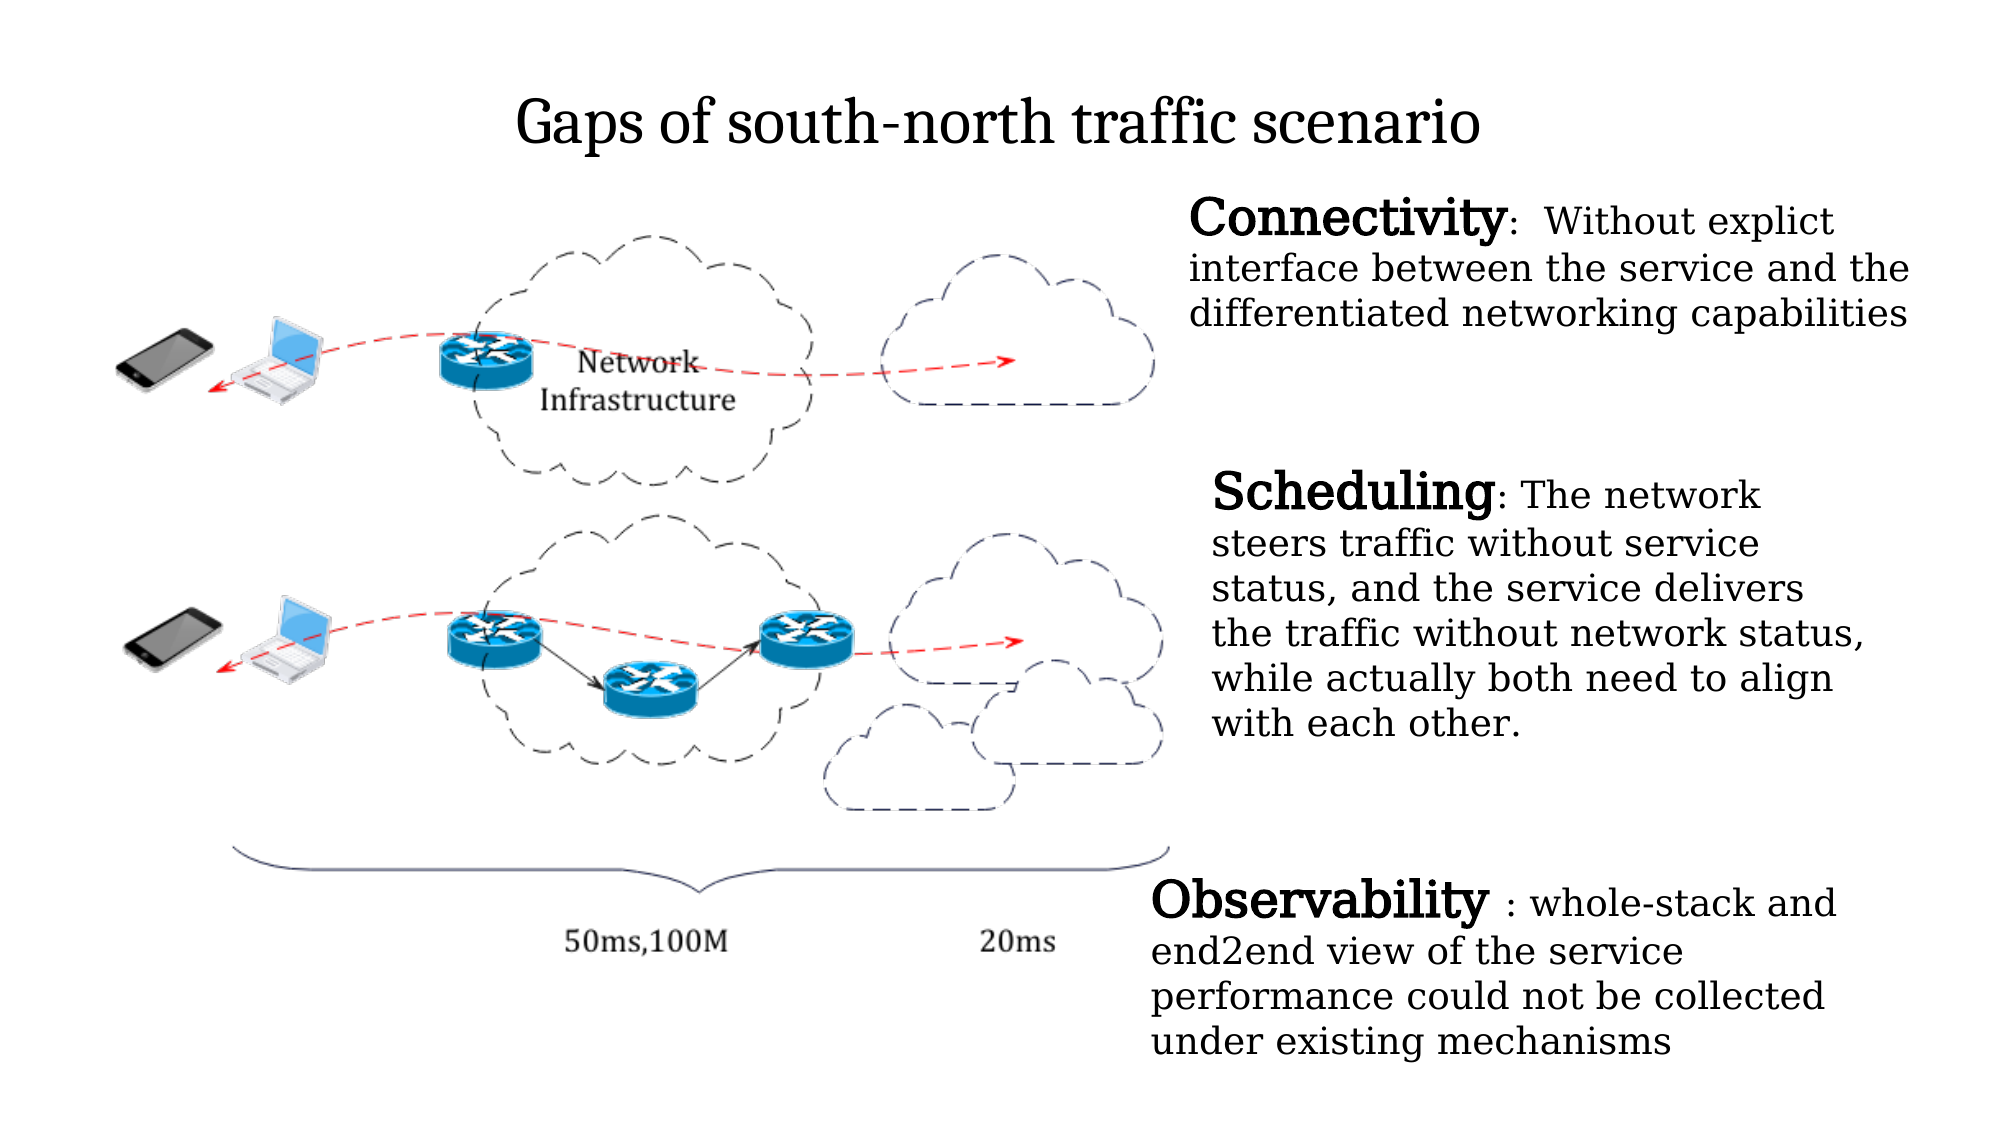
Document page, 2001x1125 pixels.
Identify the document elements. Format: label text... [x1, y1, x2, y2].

text_box Observability : whole-stack and end2end view of the service performance could not be collected under existing mechanisms [1135, 859, 1956, 1070]
picture [115, 235, 1183, 970]
text_box Gaps of south-north traffic scenario [501, 69, 1498, 165]
text_box Scheduling: The network steers traffic without service status, and the service delivers the traffic without network status, while actually both need to align with each other. [1196, 451, 1882, 751]
text_box Connectivity: Without explict interface between the service and the differentiated networking capabilities [1173, 177, 1973, 342]
